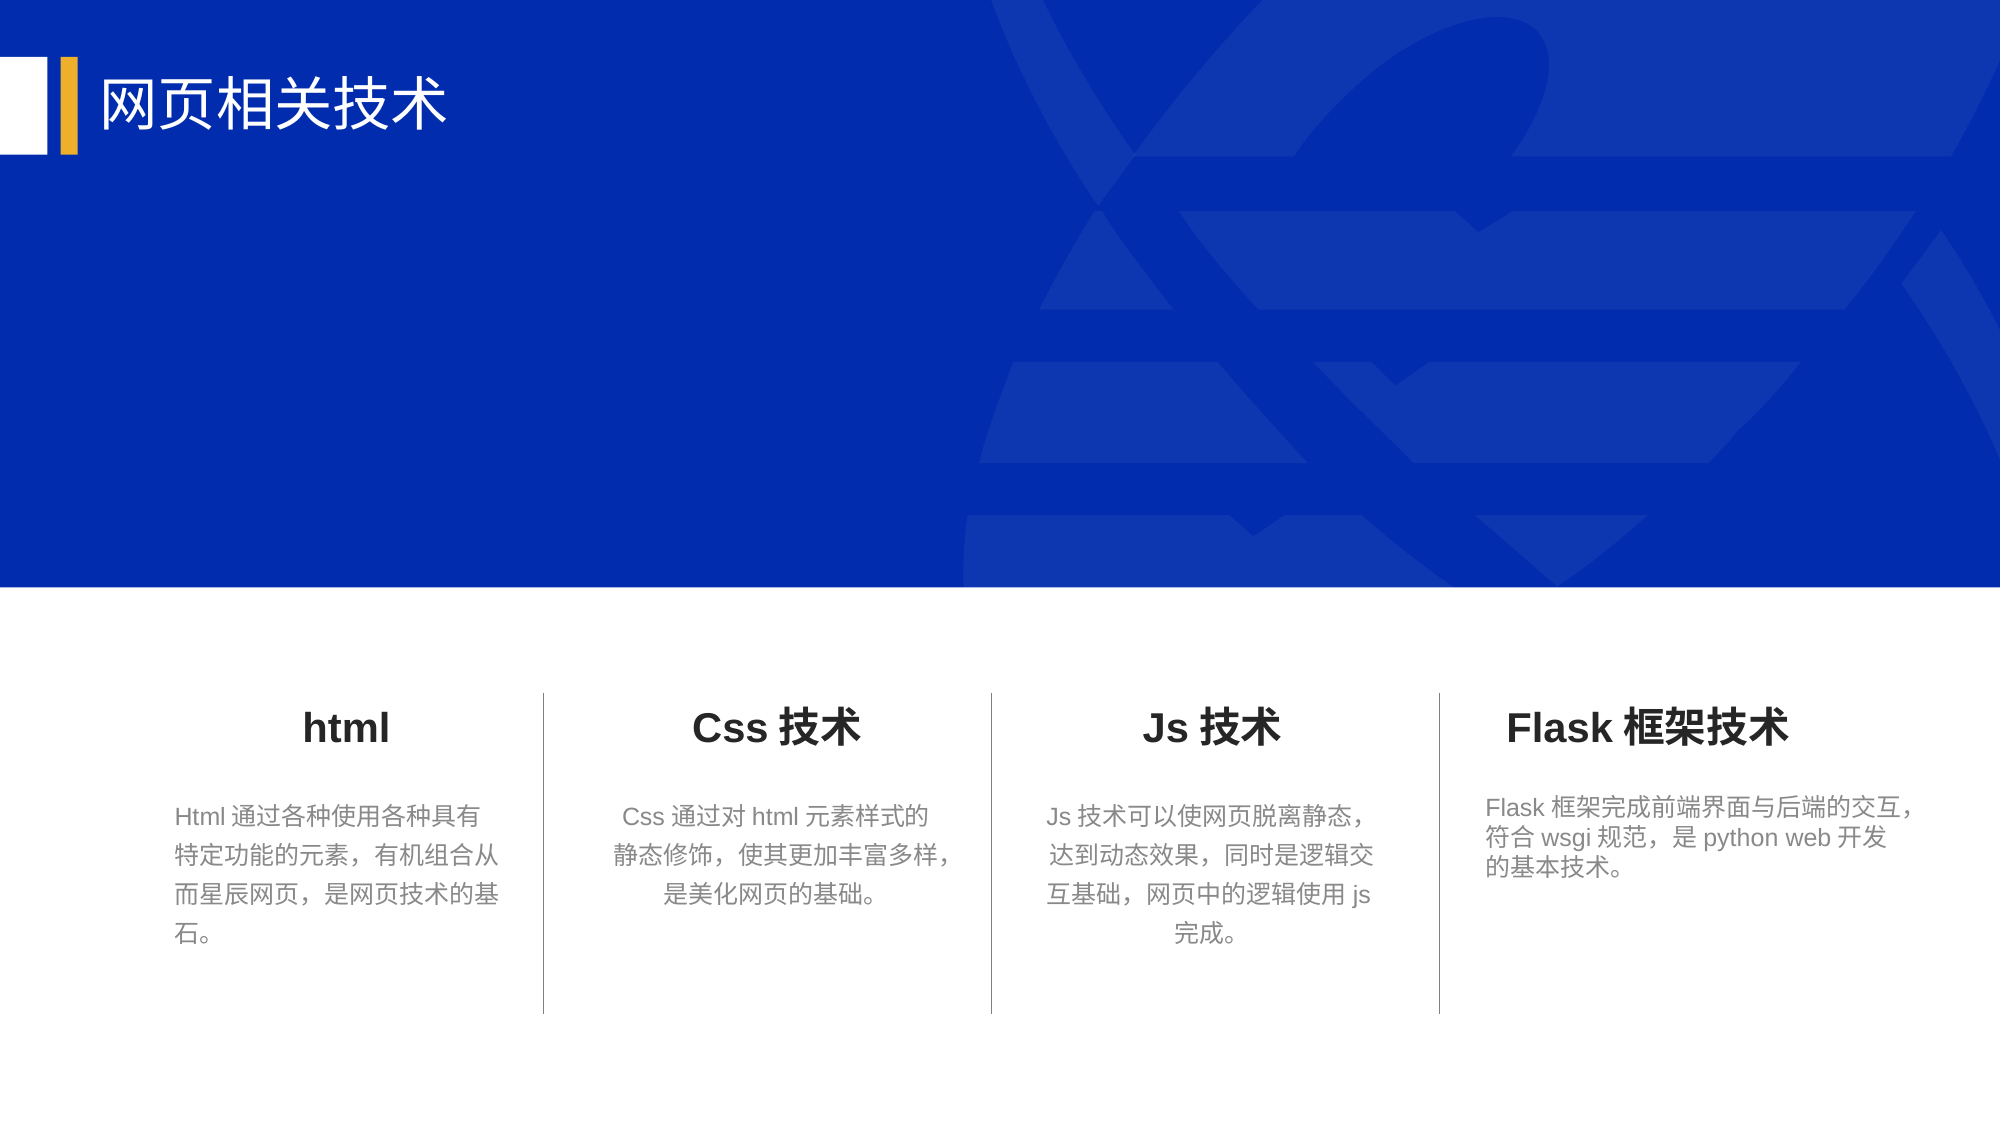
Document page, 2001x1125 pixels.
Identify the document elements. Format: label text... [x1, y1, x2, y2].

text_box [1031, 693, 1393, 953]
text_box [60, 56, 79, 156]
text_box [159, 693, 521, 914]
text_box Flask框架技术 [1491, 693, 1805, 759]
text_box Flask框架完成前端界面与后端的交互，符合wsgi规范，是python web开发的基本技术。 [1470, 784, 1919, 889]
text_box 网页相关技术 [84, 46, 465, 145]
text_box [0, 586, 2000, 1125]
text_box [595, 693, 957, 914]
text_box [0, 56, 48, 156]
